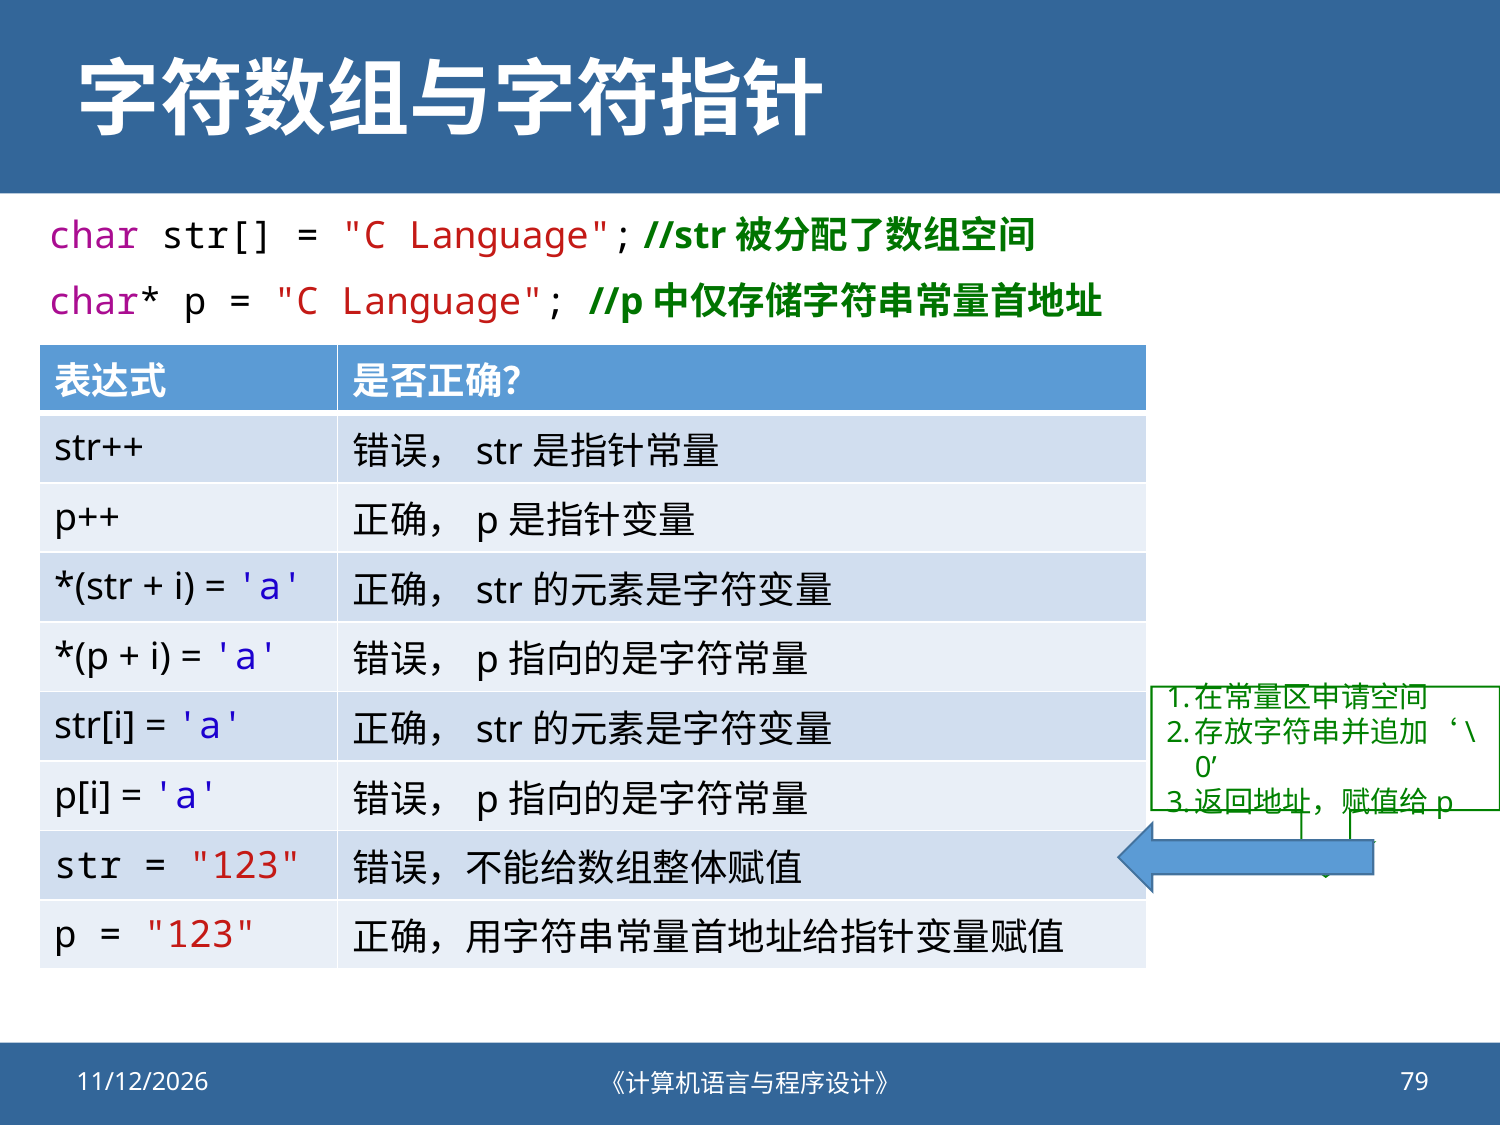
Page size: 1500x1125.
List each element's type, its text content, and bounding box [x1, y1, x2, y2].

table_cell 正确，str的元素是字符变量 [338, 692, 1146, 760]
table_cell 正确，p是指针变量 [338, 484, 1146, 551]
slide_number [61, 1052, 422, 1113]
table_cell 错误，不能给数组整体赋值 [338, 831, 1146, 899]
table_cell 错误，str是指针常量 [338, 416, 1146, 482]
table_cell *(p + i) = 'a' [40, 623, 337, 691]
table_cell p = "123" [40, 901, 337, 968]
table_cell str[i] = 'a' [40, 692, 337, 760]
text_box [1116, 820, 1375, 894]
table_cell 正确，用字符串常量首地址给指针变量赋值 [338, 901, 1146, 968]
table_cell 正确，str的元素是字符变量 [338, 553, 1146, 621]
slide_number 79 [1084, 1052, 1444, 1113]
table_cell str = "123" [40, 831, 337, 899]
footer 《计算机语言与程序设计》 [480, 1052, 1021, 1113]
text_box char* p = "C Language"; //p中仅存储字符串常量首地址 [34, 269, 1199, 330]
text_box char str[] = "C Language"; //str被分配了数组空间 [34, 203, 1061, 264]
title 字符数组与字符指针 [61, 27, 1441, 177]
table_cell str++ [40, 416, 337, 482]
text_box 在常量区申请空间 存放字符串并追加‘\0’ 返回地址，赋值给p [1150, 685, 1500, 839]
table_cell 错误，p指向的是字符常量 [338, 762, 1146, 830]
table_cell 错误，p指向的是字符常量 [338, 623, 1146, 691]
table_cell p[i] = 'a' [40, 762, 337, 830]
table_cell *(str + i) = 'a' [40, 553, 337, 621]
table_cell p++ [40, 484, 337, 551]
table_header 是否正确？ [338, 345, 1146, 410]
table_header 表达式 [40, 345, 337, 410]
